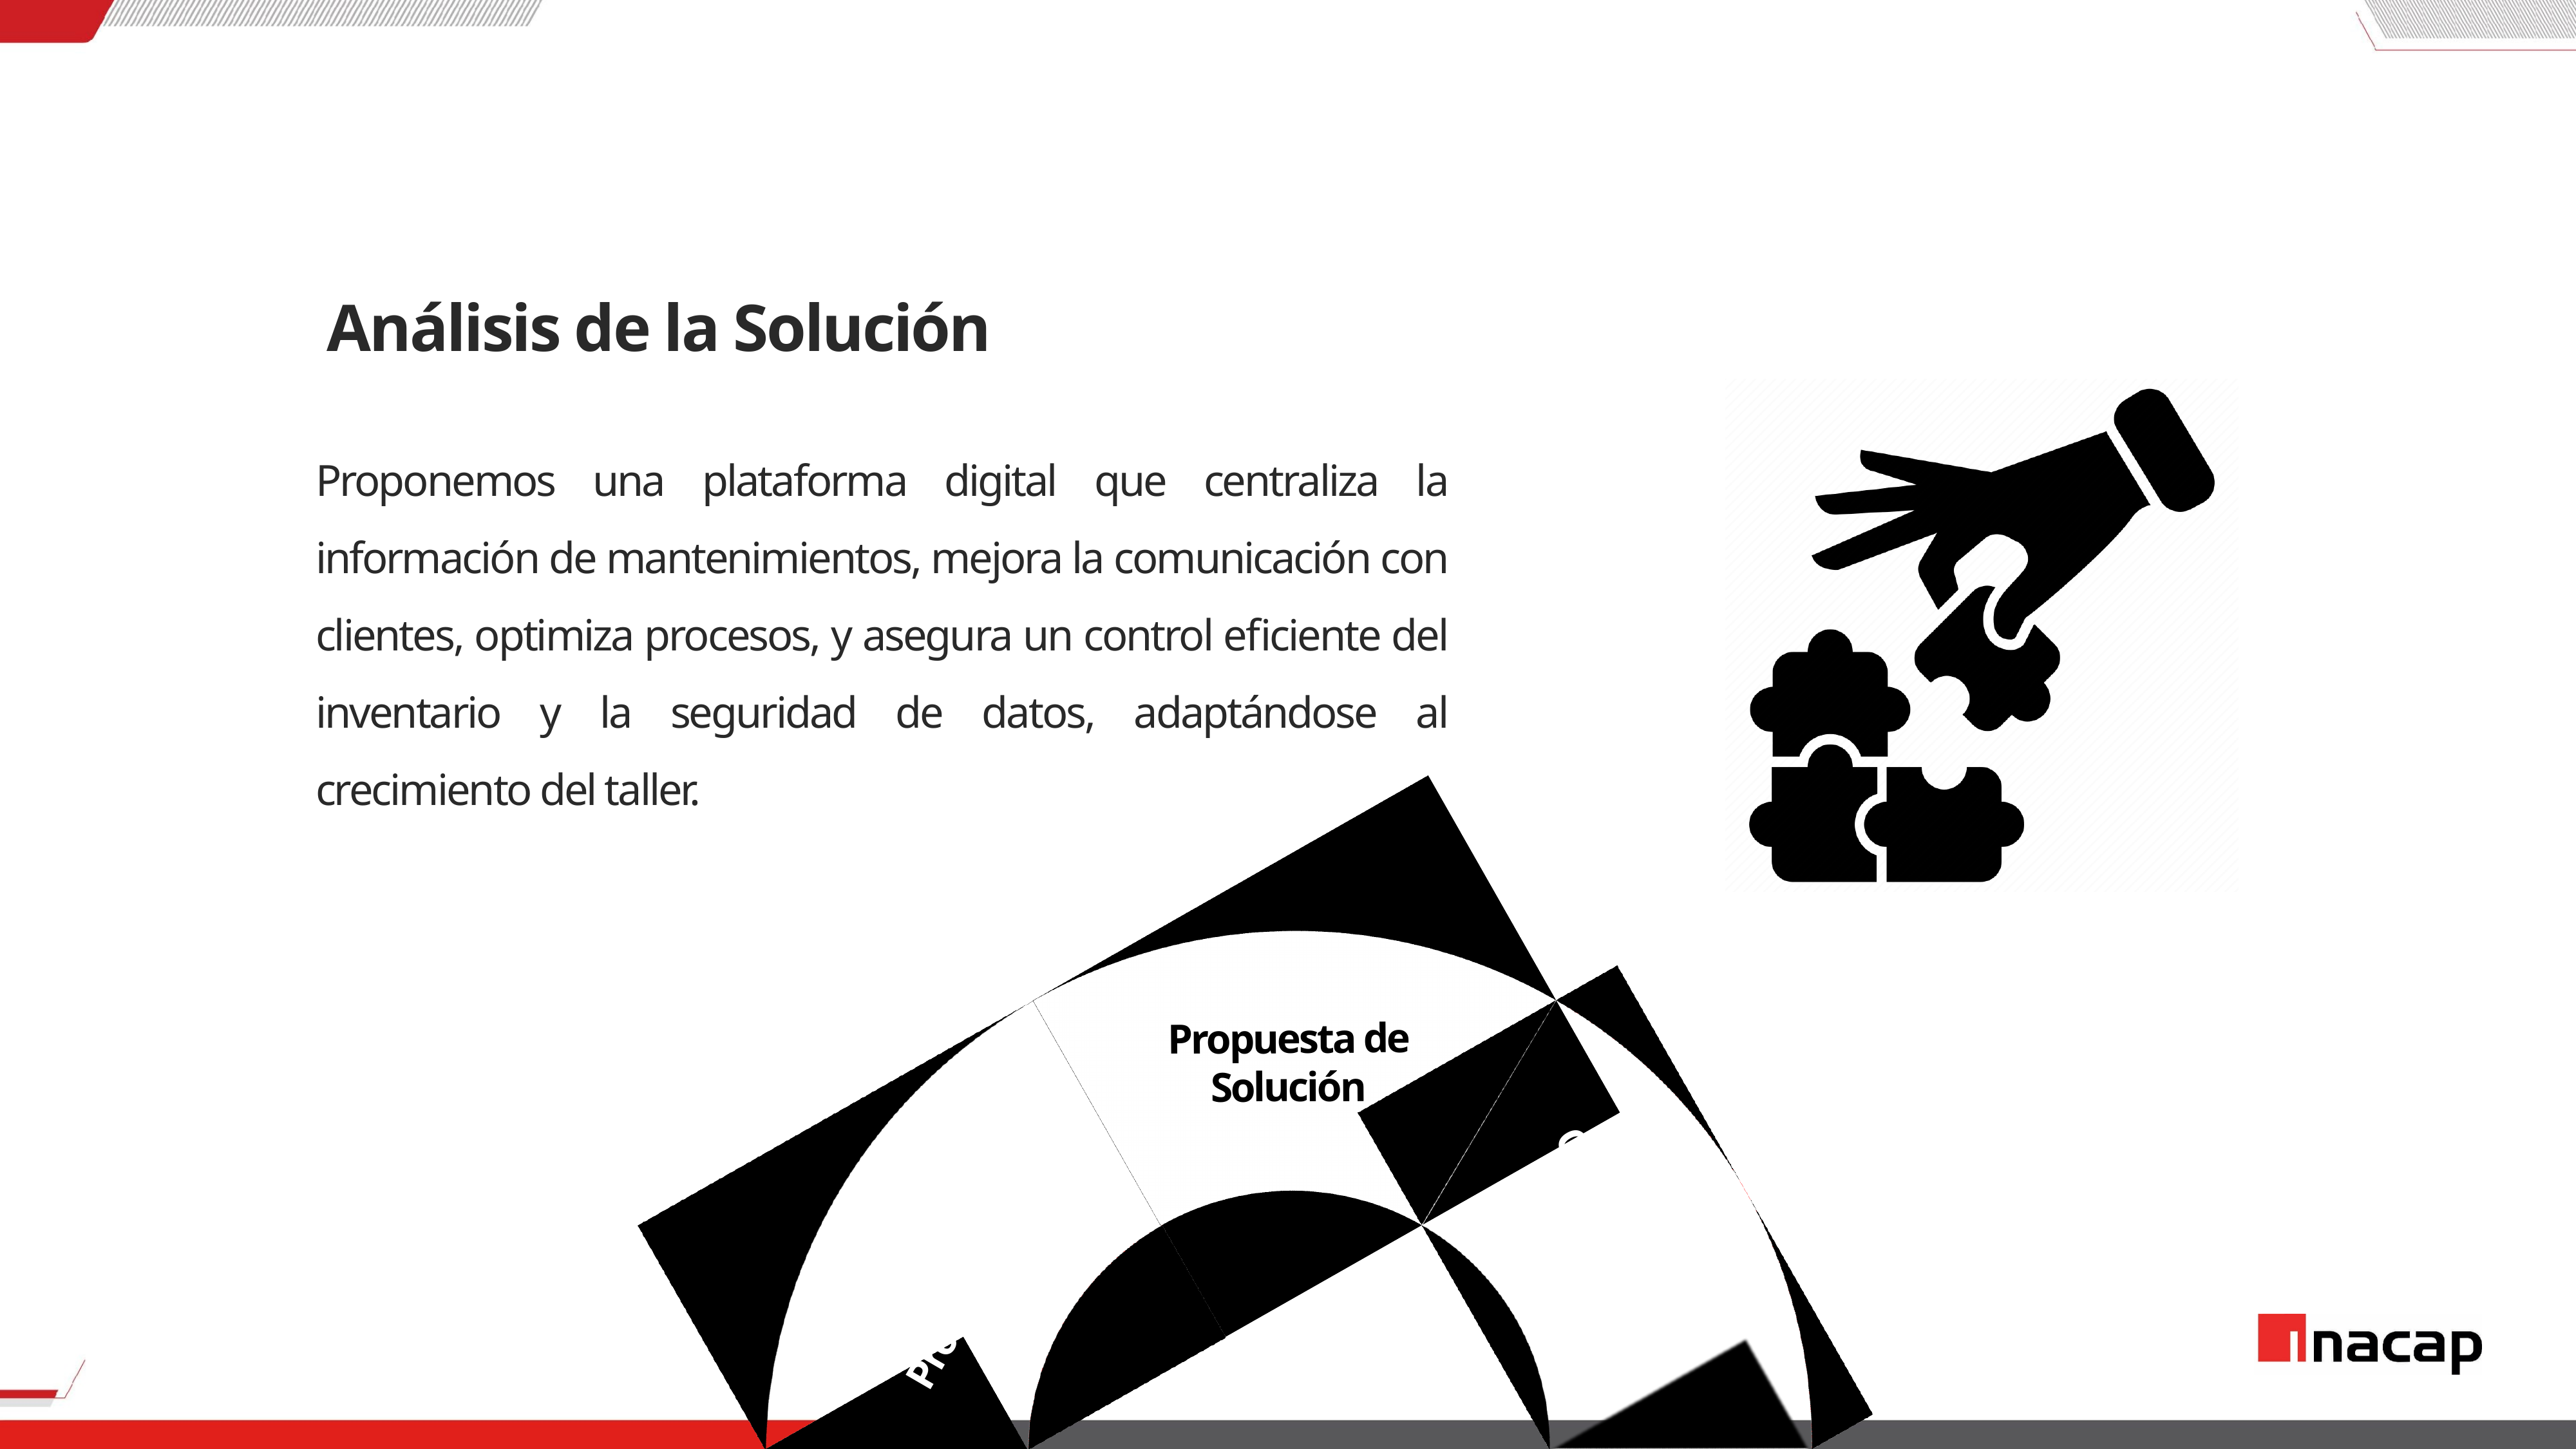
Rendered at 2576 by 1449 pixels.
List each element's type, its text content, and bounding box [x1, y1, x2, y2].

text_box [762, 933, 1814, 1449]
picture [1814, 1354, 2576, 1449]
picture [0, 0, 2576, 54]
picture [0, 1354, 762, 1449]
text_box Proponemos una plataforma digital que centraliza la información de mantenimientos, mejora la comunicación con clientes, optimiza procesos, y asegura un control eficiente del inventario y la seguridad de datos, adaptándose al crecimiento del taller. [248, 417, 1457, 901]
picture [1725, 379, 2239, 892]
text_box Análisis de la Solución [317, 282, 1343, 446]
picture [2254, 1314, 2482, 1375]
